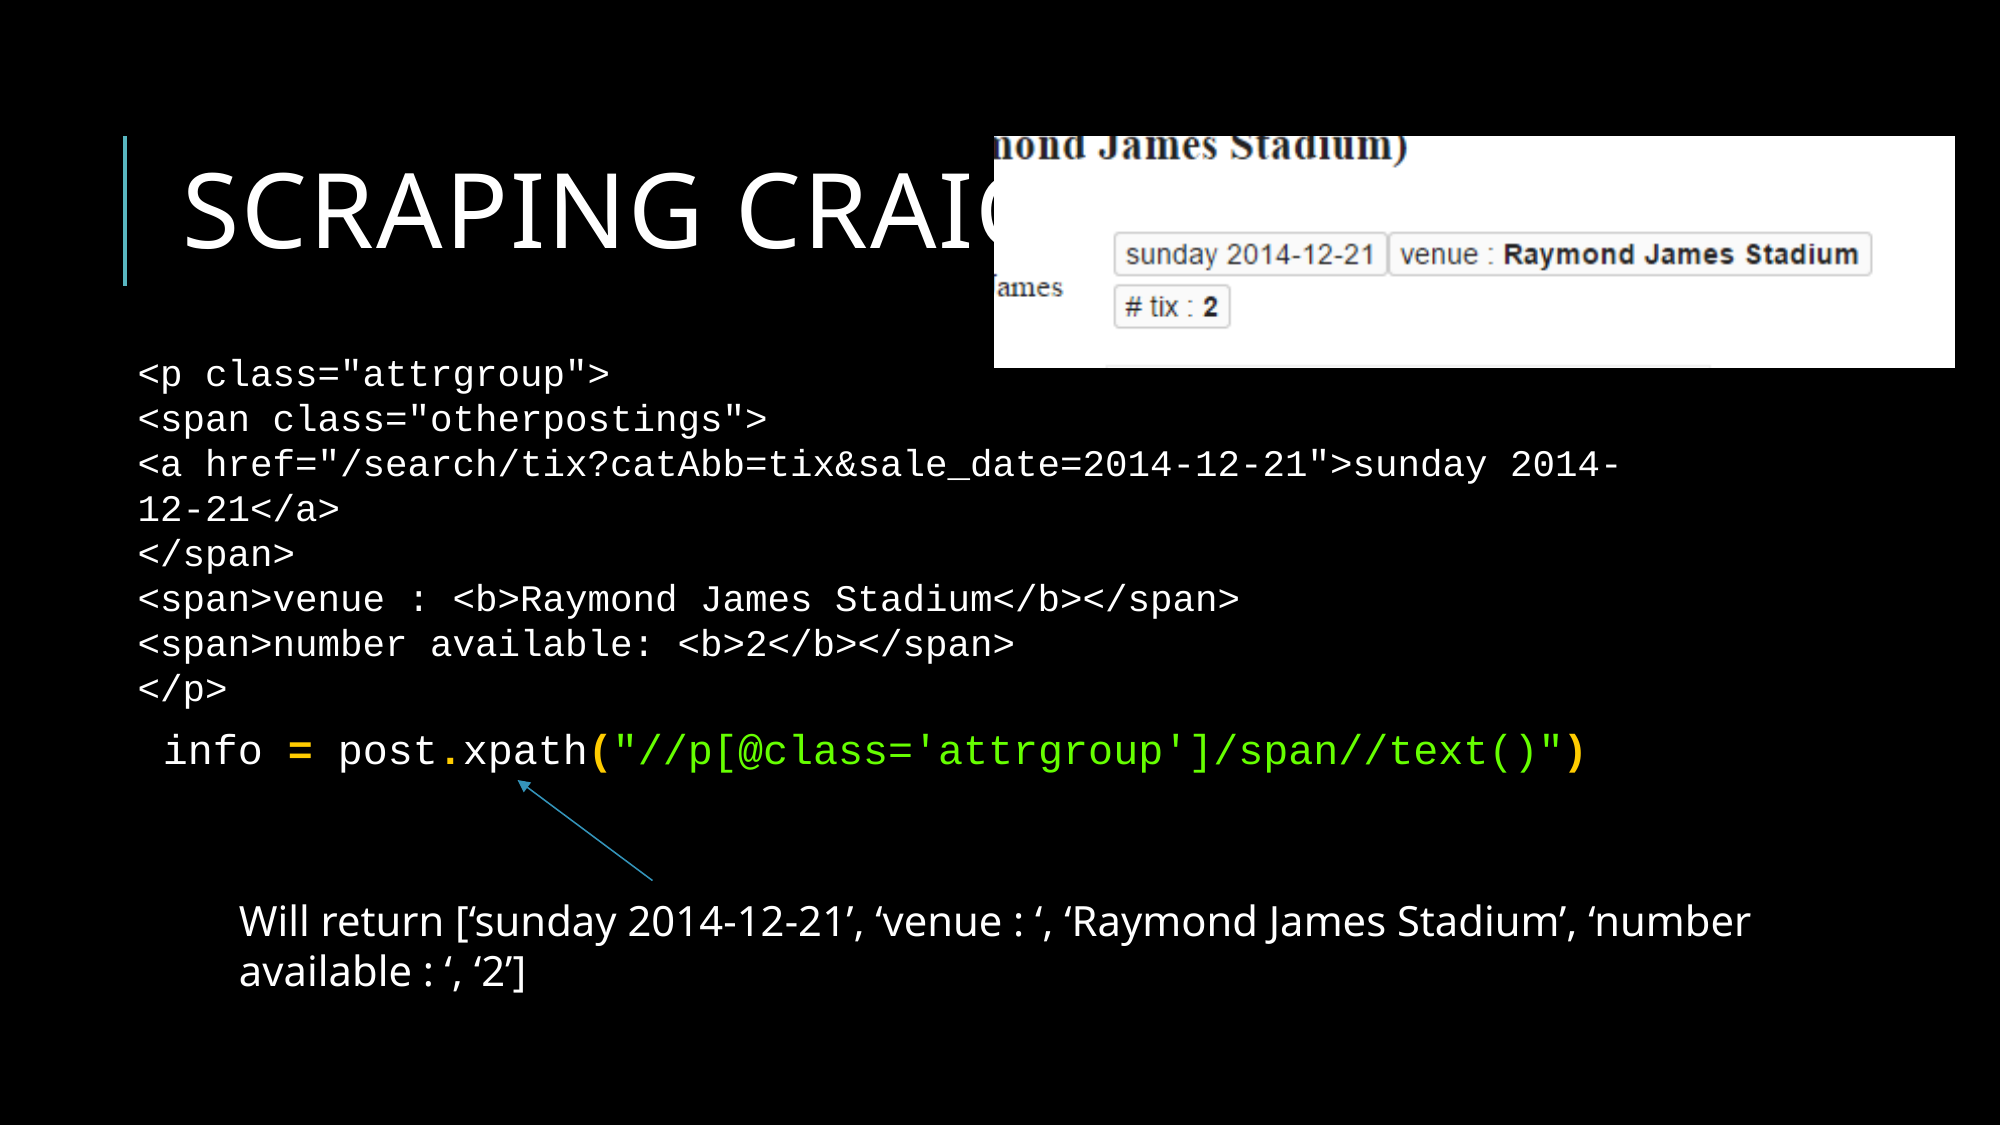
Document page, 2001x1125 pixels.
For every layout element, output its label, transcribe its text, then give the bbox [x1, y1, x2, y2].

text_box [517, 779, 653, 881]
text_box Will return [‘sunday 2014-12-21’, ‘venue : ‘, ‘Raymond James Stadium’, ‘number available : ‘, ‘2’] [224, 887, 1923, 1002]
picture [993, 136, 1956, 368]
text_box <p class="attrgroup"> <span class="otherpostings"> <a href="/search/tix?catAbb=tix&sale_date=2014-12-21">sunday 2014-12-21</a> </span> <span>venue : <b>Raymond James Stadium</b></span> <span>number available: <b>2</b></span> </p> [123, 341, 1645, 717]
list info = post.xpath("//p[@class='attrgroup']/span//text()") [140, 720, 1735, 1025]
title Scraping craigslist [168, 96, 1763, 341]
